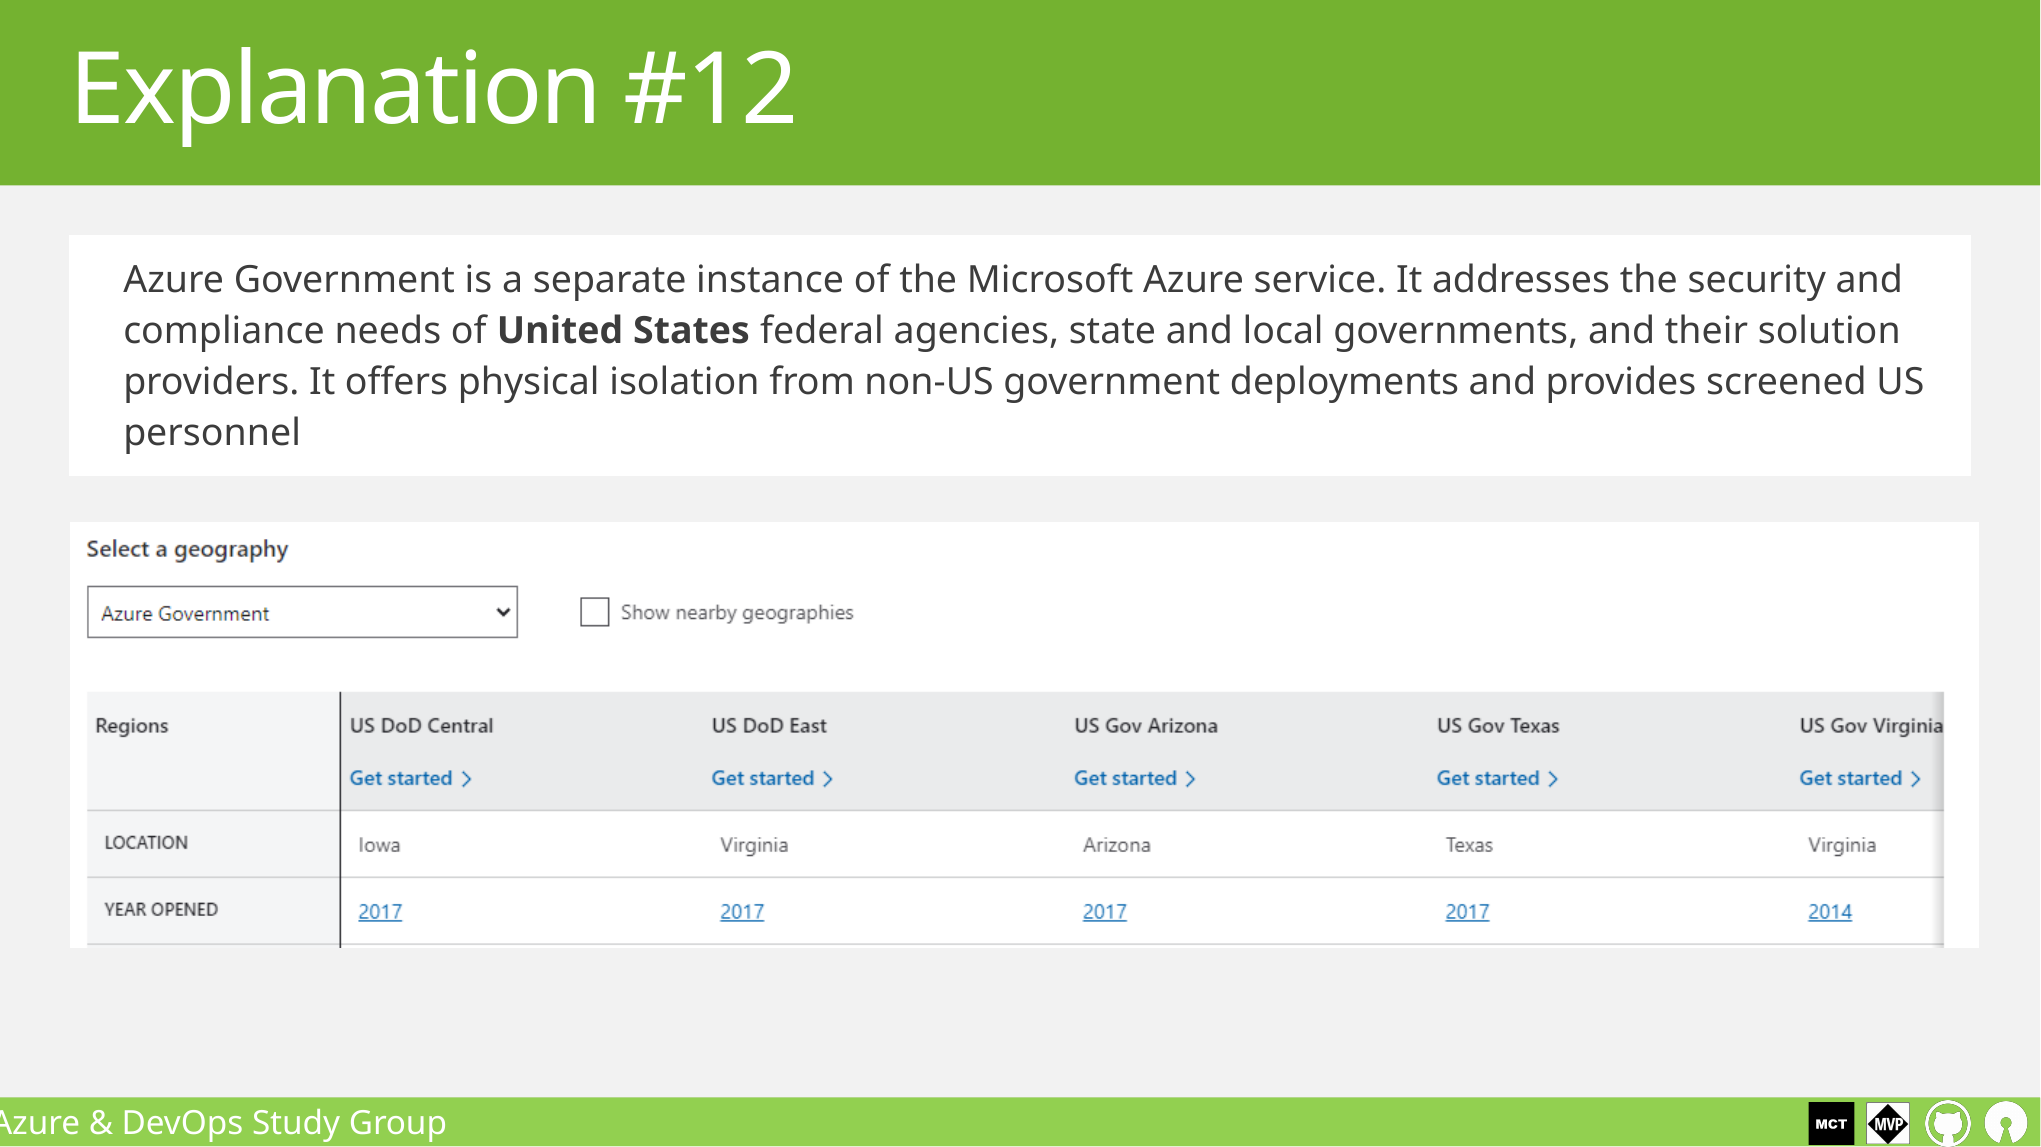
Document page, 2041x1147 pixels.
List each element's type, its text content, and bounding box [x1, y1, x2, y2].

text_box Explanation #12 [69, 23, 1753, 144]
picture [1982, 1098, 2030, 1146]
table_header Azure Government is a separate instance of the Microsoft Azure service. It addresses the security and compliance needs of United States federal agencies, state and local governments, and their solution providers. It offers physical isolation from non-US government deployments and provides screened US personnel True [71, 236, 1969, 470]
picture [1866, 1102, 1910, 1144]
picture [69, 522, 1980, 949]
picture [1925, 1100, 1971, 1147]
